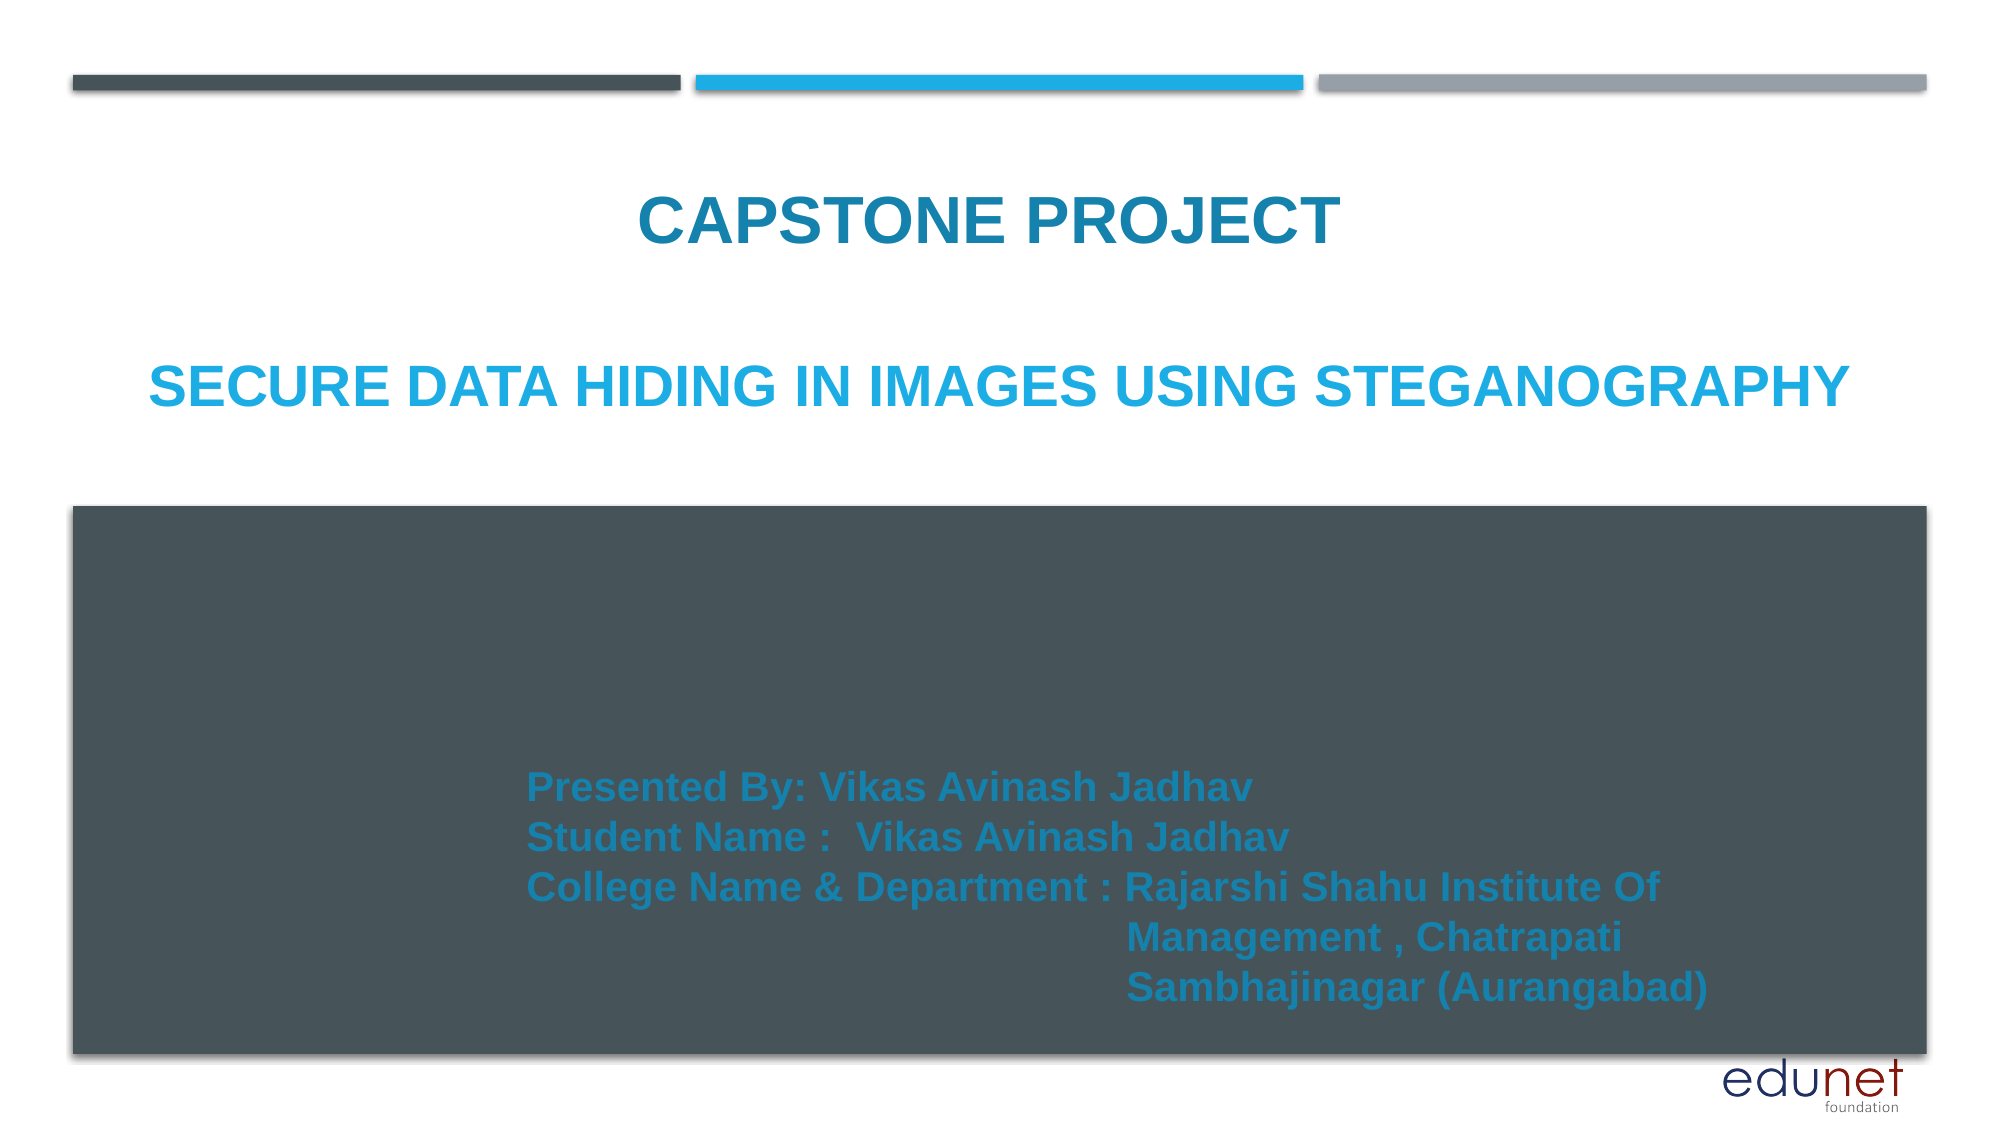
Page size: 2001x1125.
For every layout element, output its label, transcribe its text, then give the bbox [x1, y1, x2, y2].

title Secure data hiding in images using steganography [26, 265, 1974, 426]
picture [1719, 1056, 1905, 1116]
text_box CAPSTONE PROJECT [0, 169, 2000, 265]
text_box Presented By: Vikas Avinash Jadhav Student Name : Vikas Avinash Jadhav College Name & Department : Rajarshi Shahu Institute Of Management , Chatrapati Sambhajinagar (Aurangabad) [511, 752, 1821, 1068]
